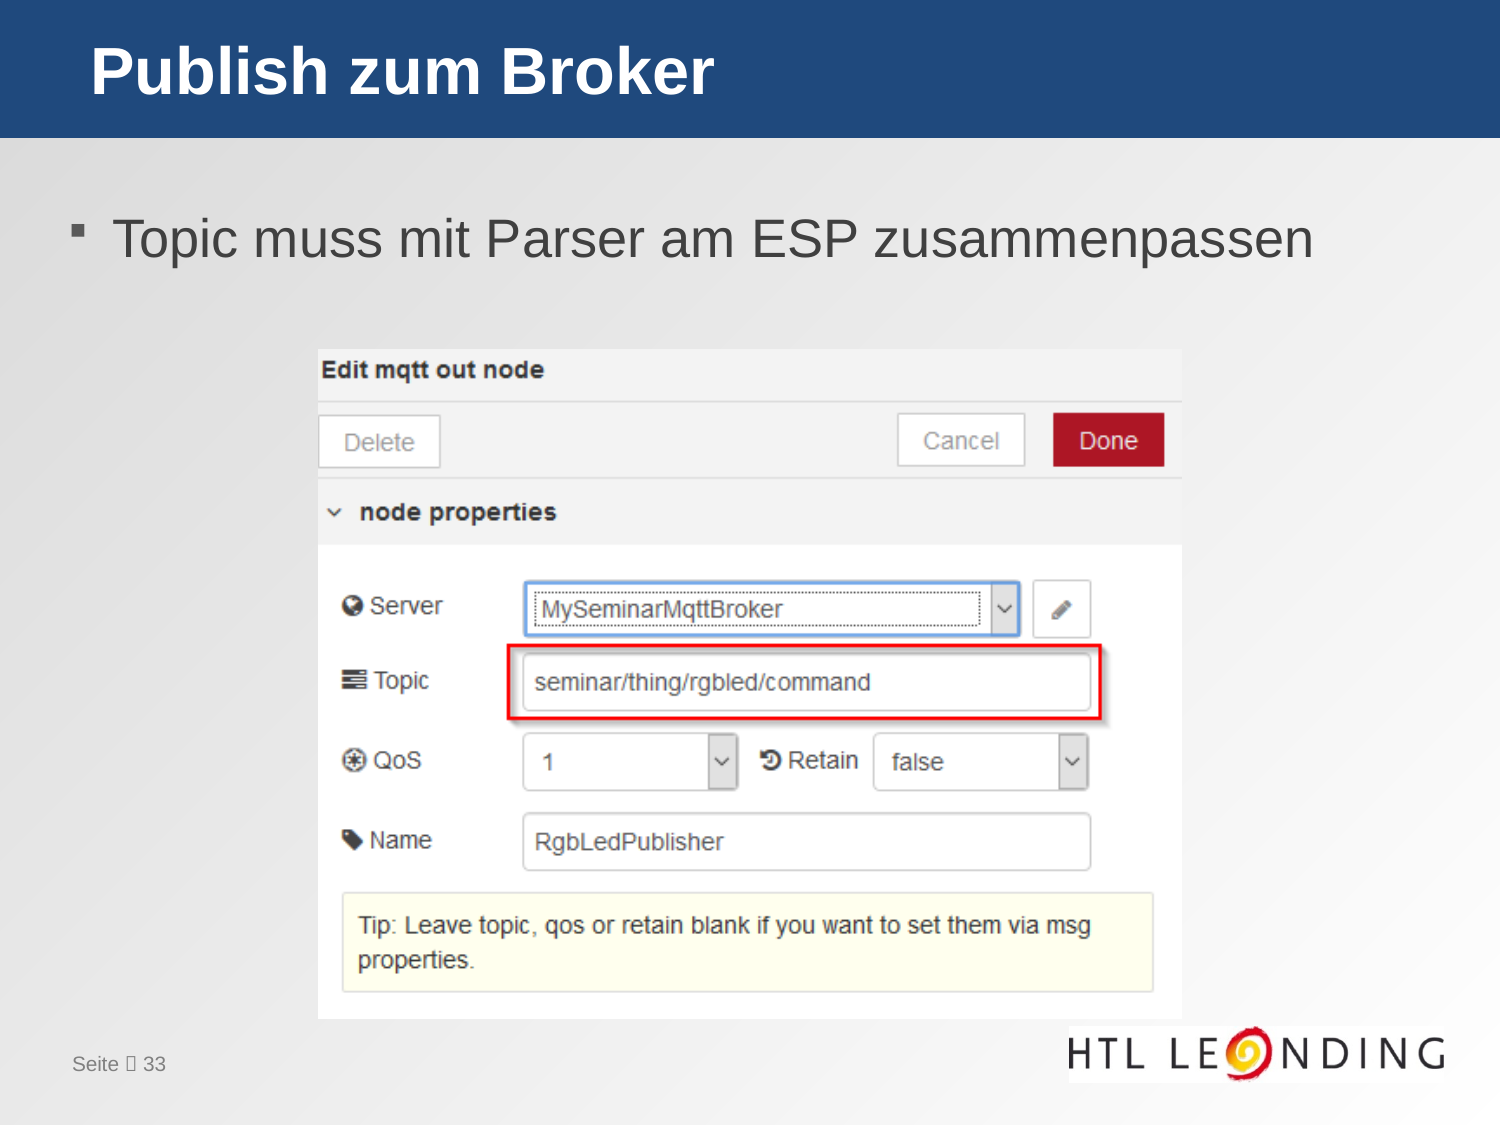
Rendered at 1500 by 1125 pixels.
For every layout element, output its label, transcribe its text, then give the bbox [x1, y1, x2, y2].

picture [1069, 1026, 1444, 1083]
title Publish zum Broker [75, 20, 1425, 208]
list Topic muss mit Parser am ESP zusammenpassen [53, 196, 1400, 953]
picture [318, 349, 1182, 1019]
